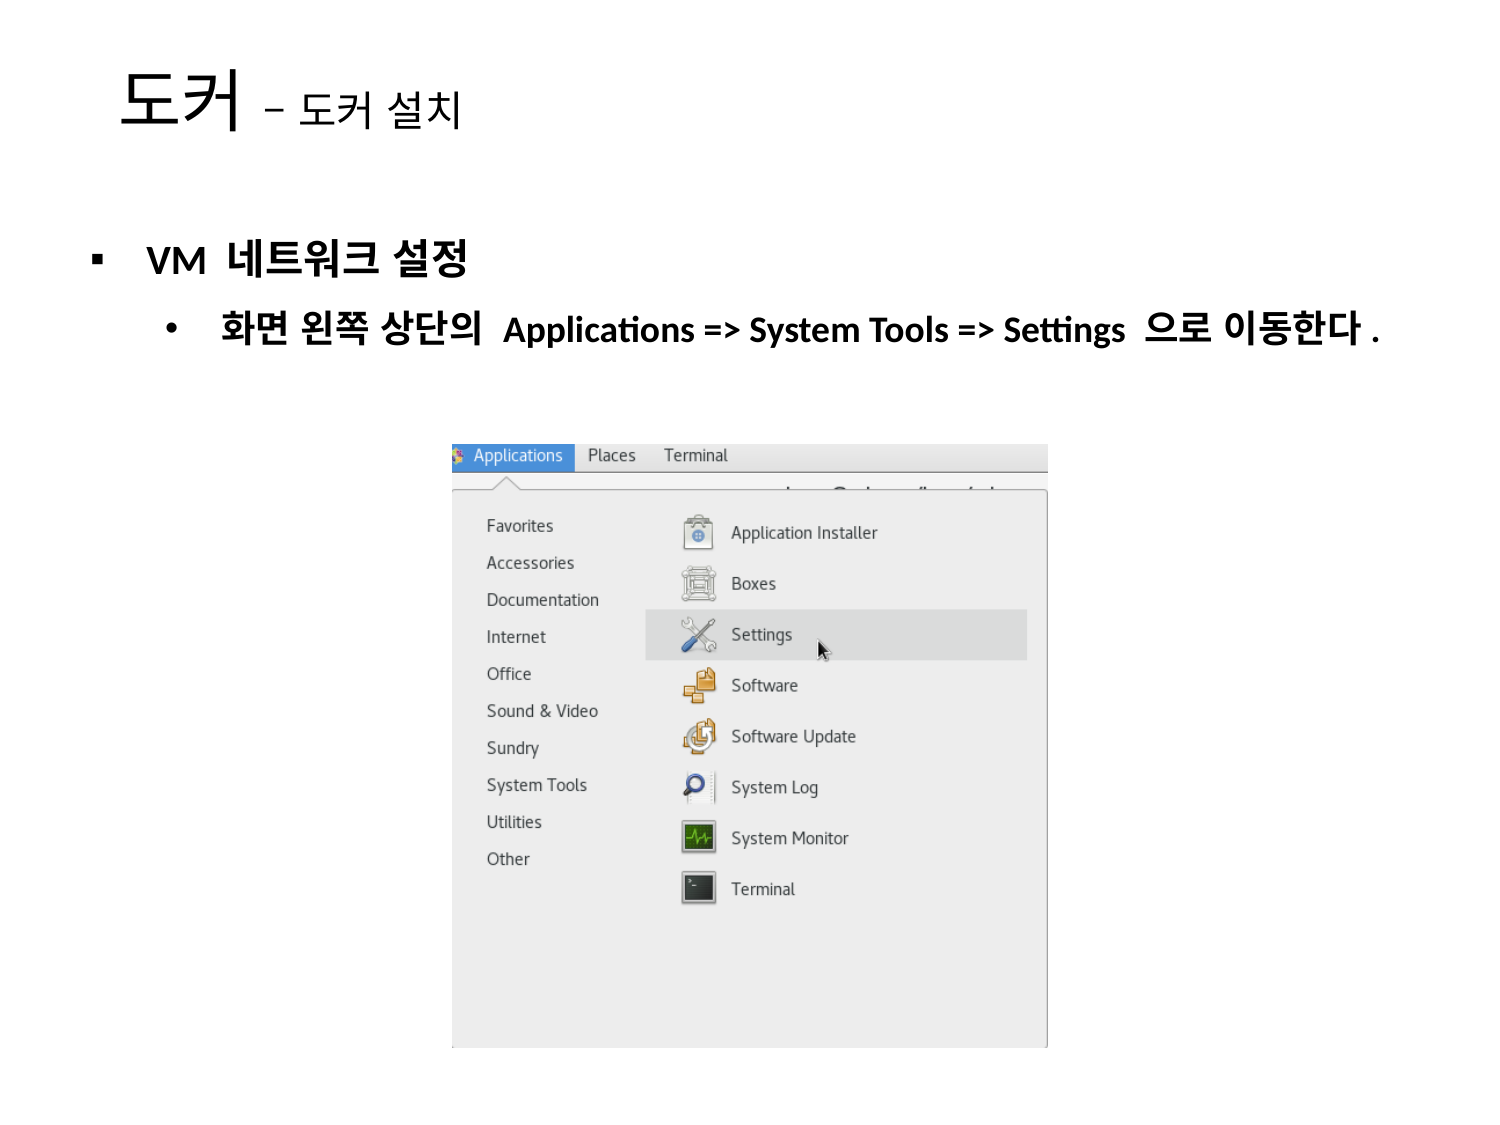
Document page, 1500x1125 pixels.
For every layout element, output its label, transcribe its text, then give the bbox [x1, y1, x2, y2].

picture [452, 444, 1048, 1048]
title 도커 – 도커 설치 [103, 59, 1397, 200]
list VM 네트워크 설정 화면 왼쪽 상단의 Applications => System Tools => Settings 으로 이동한다. [75, 200, 1425, 420]
